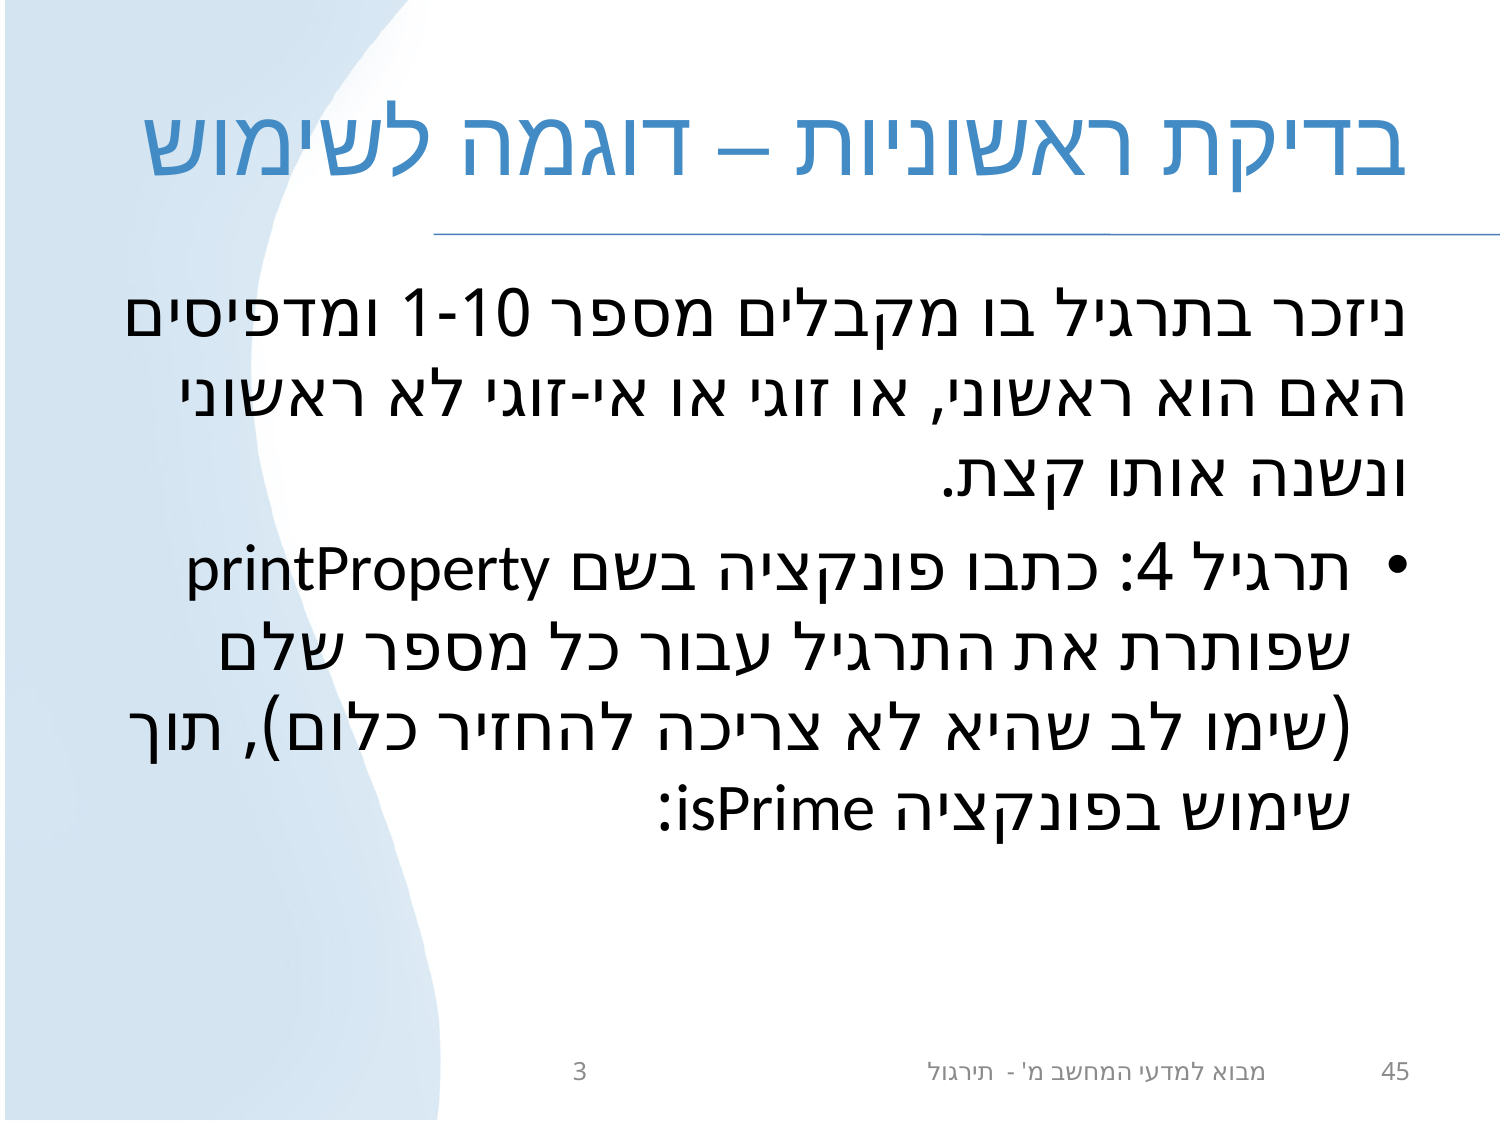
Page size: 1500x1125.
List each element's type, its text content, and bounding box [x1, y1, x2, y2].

picture [0, 0, 1500, 1125]
footer מבוא למדעי המחשב מ' - תירגול 3 [512, 1042, 988, 1103]
list ניזכר בתרגיל בו מקבלים מספר 1-10 ומדפיסים האם הוא ראשוני, או זוגי או אי-זוגי לא ראשוני ונשנה אותו קצת. תרגיל 4: כתבו פונקציה בשם printProperty שפותרת את התרגיל עבור כל מספר שלם (שימו לב שהיא לא צריכה להחזיר כלום), תוך שימוש בפונקציה isPrime: [75, 262, 1425, 1005]
slide_number 45 [1074, 1042, 1425, 1103]
title בדיקת ראשוניות – דוגמה לשימוש [74, 44, 1426, 233]
